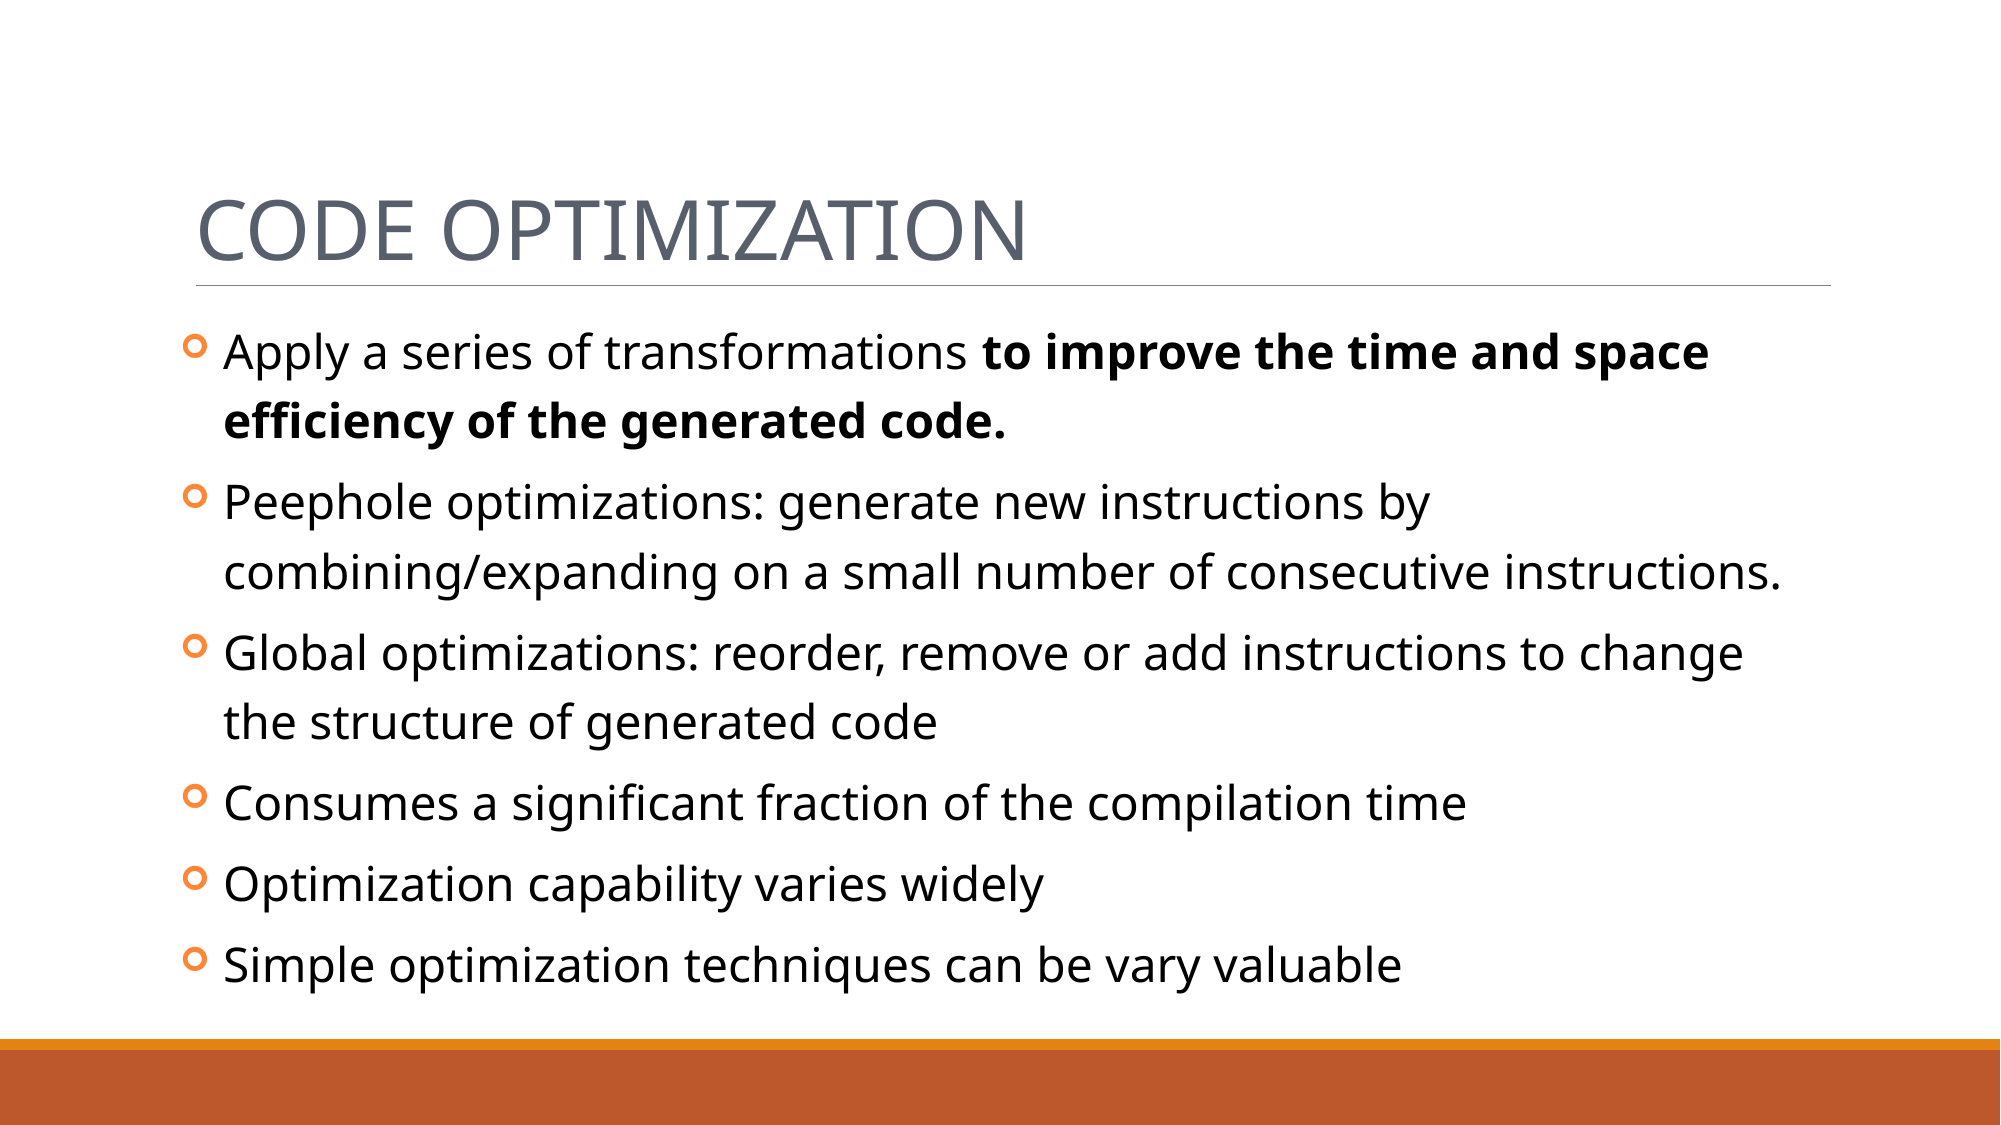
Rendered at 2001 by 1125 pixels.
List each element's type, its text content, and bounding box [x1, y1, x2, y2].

list Apply a series of transformations to improve the time and space efficiency of the generated code. Peephole optimizations: generate new instructions by combining/expanding on a small number of consecutive instructions. Global optimizations: reorder, remove or add instructions to change the structure of generated code Consumes a significant fraction of the compilation time Optimization capability varies widely Simple optimization techniques can be vary valuable [180, 302, 1830, 1012]
title Code Optimization [180, 47, 1830, 285]
